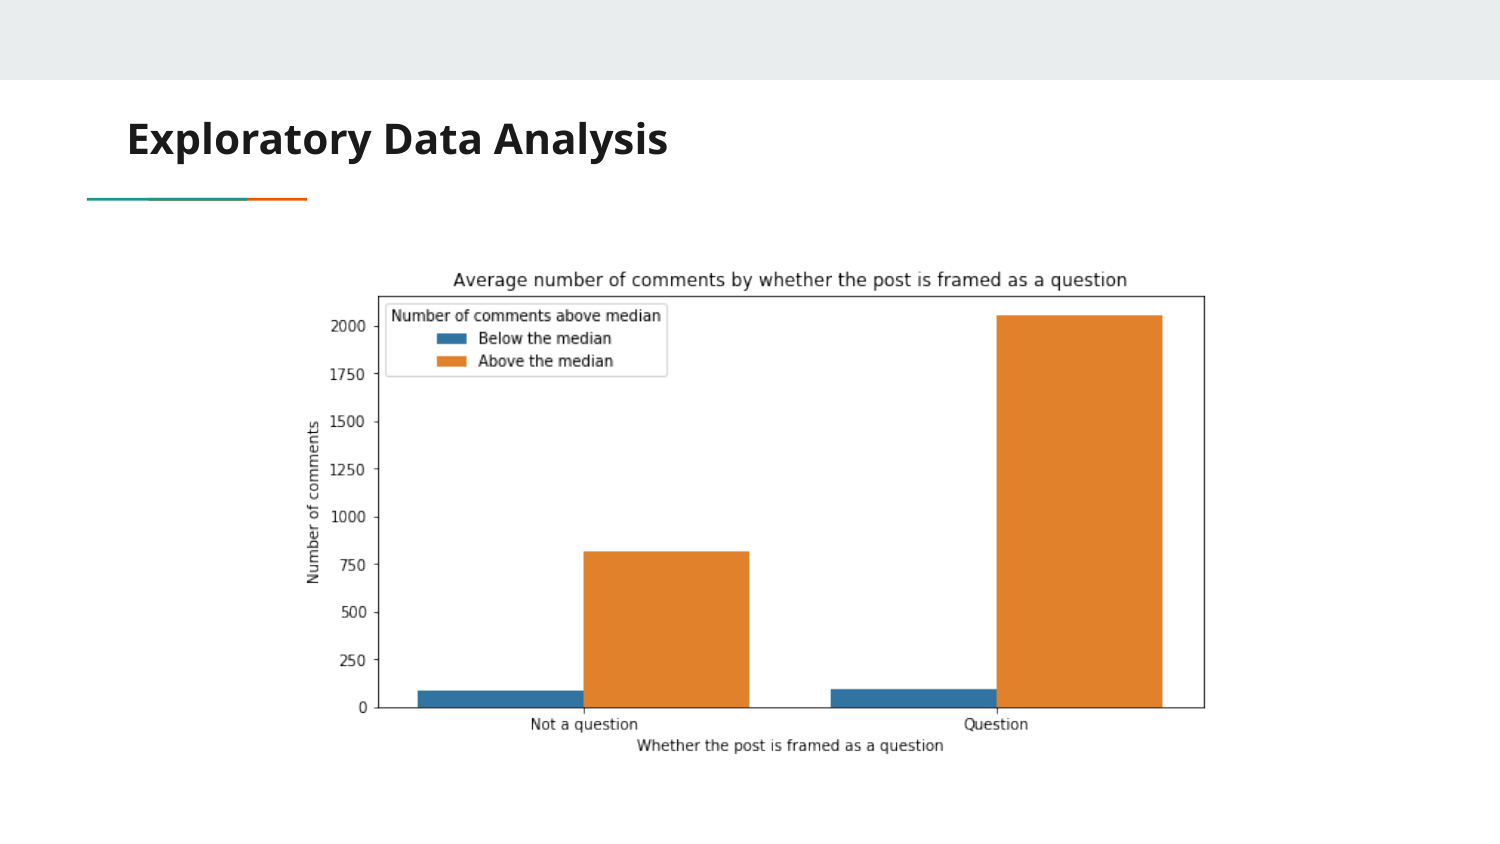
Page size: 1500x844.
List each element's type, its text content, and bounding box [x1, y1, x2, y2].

title Exploratory Data Analysis [111, 94, 1373, 182]
picture [298, 260, 1213, 765]
